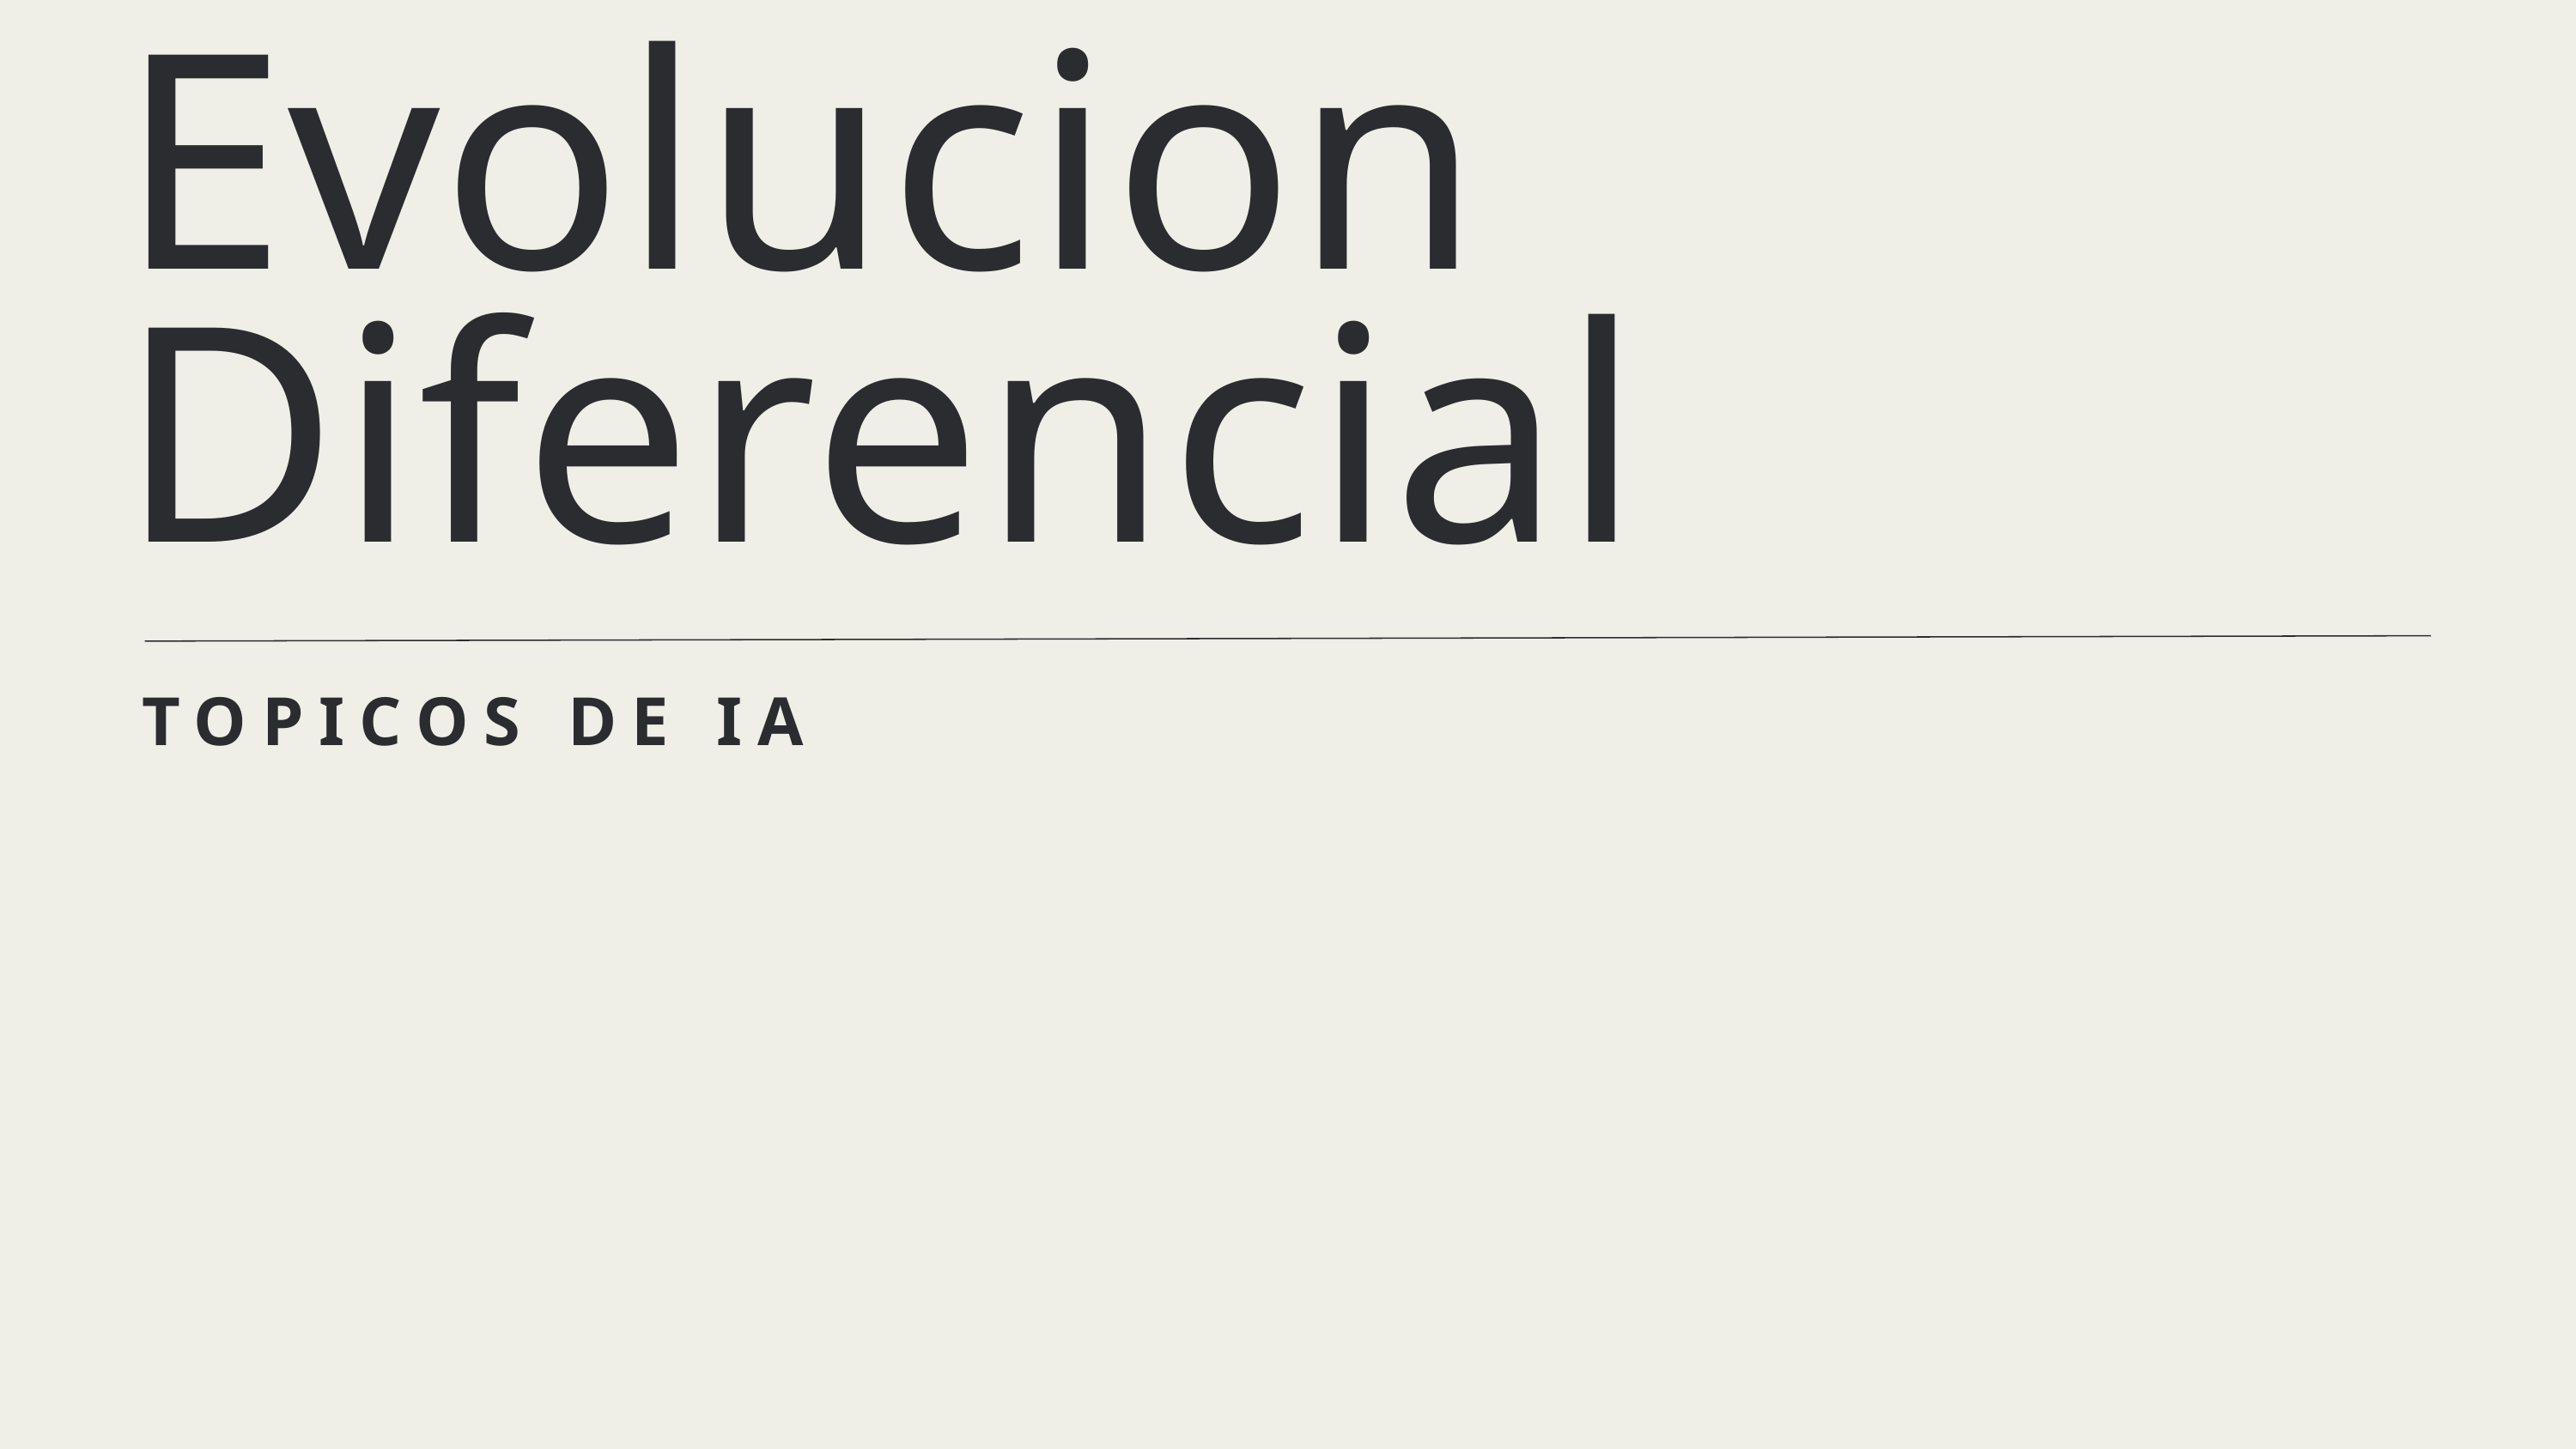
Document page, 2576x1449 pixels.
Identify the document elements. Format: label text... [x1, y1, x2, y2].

text_box TOPICOS DE IA [142, 665, 2428, 759]
text_box Evolucion Diferencial [119, 56, 2432, 602]
